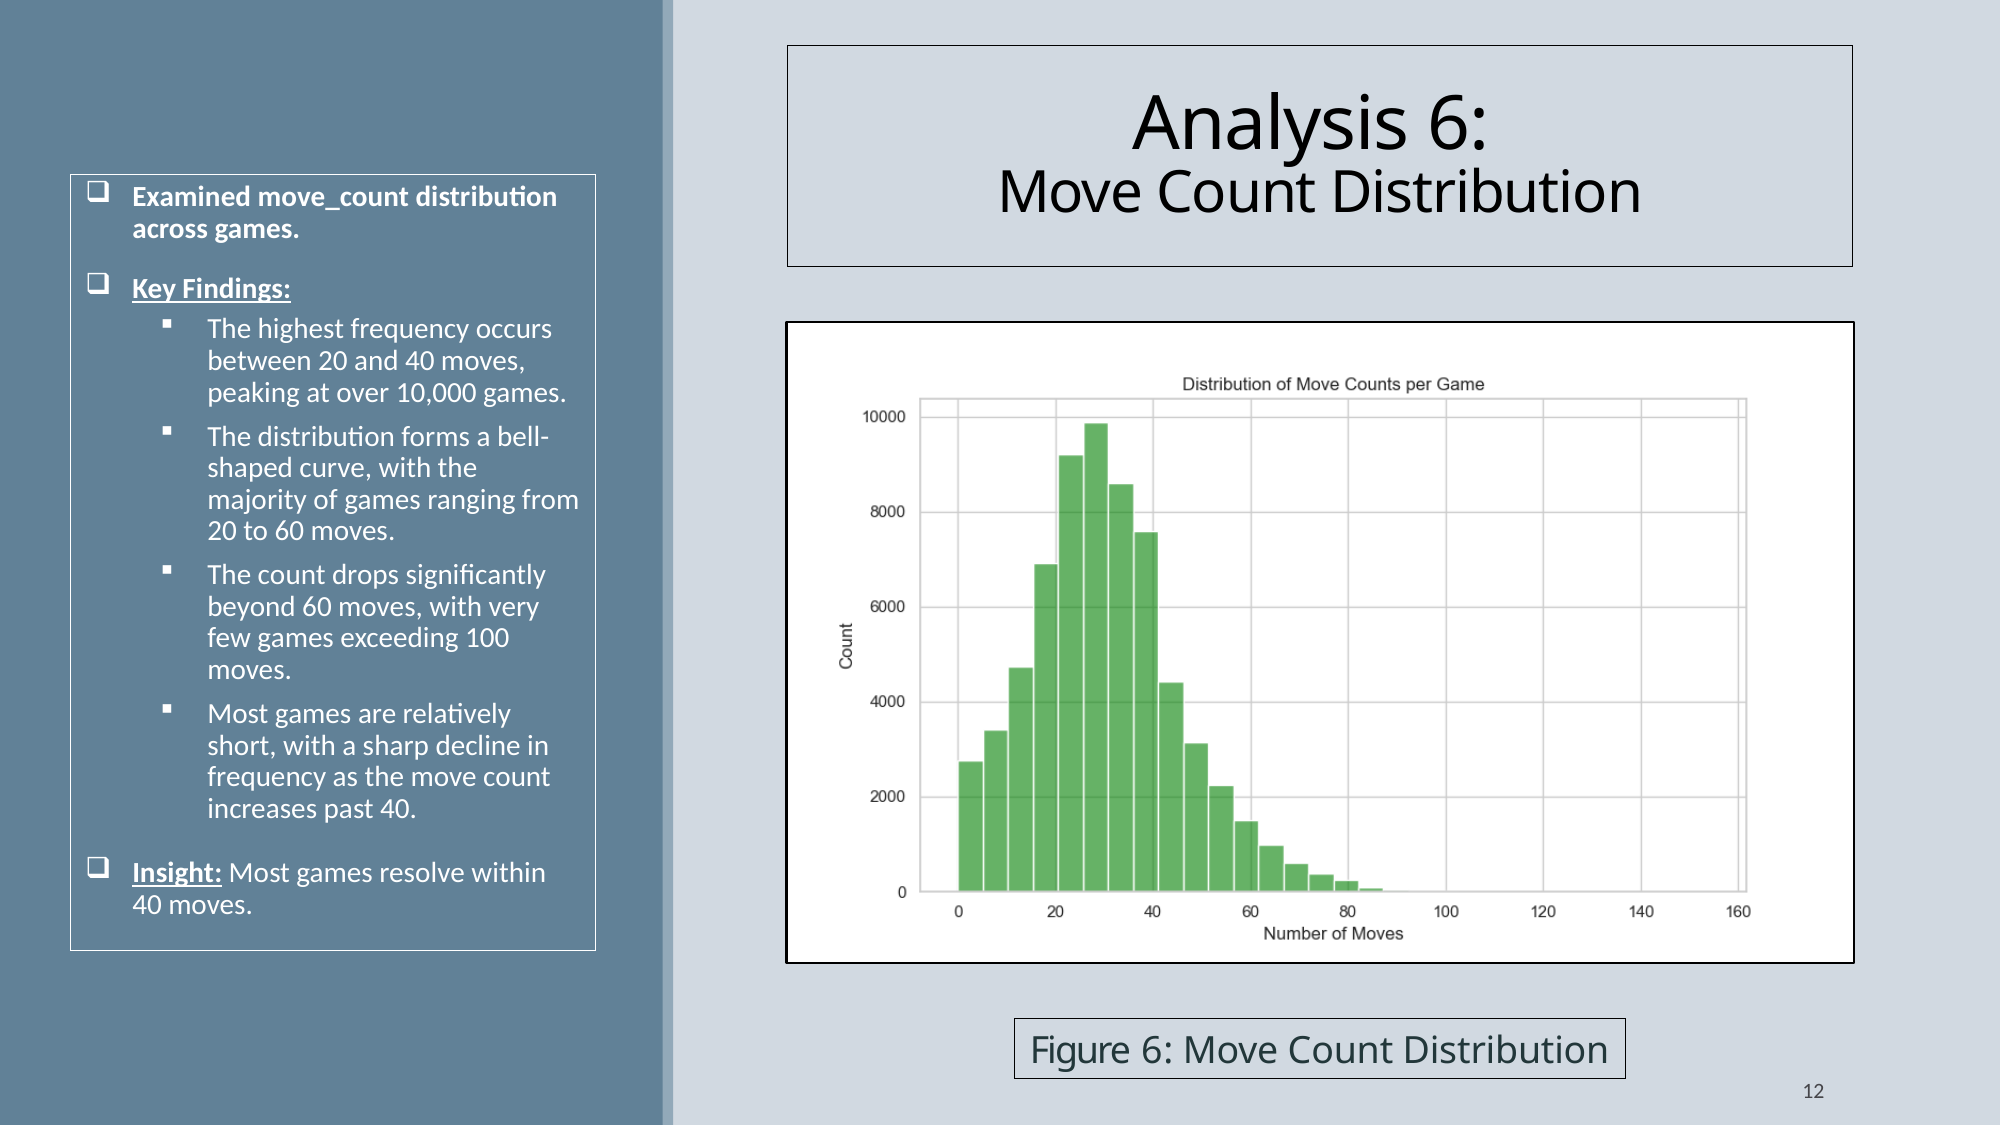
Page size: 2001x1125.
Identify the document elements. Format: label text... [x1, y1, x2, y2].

slide_number 12 [1624, 1059, 1840, 1120]
text_box Figure 6: Move Count Distribution [1014, 1018, 1626, 1079]
list Examined move_count distribution across games. Key Findings: The highest frequency occurs between 20 and 40 moves, peaking at over 10,000 games. The distribution forms a bell-shaped curve, with the majority of games ranging from 20 to 60 moves. The count drops significantly beyond 60 moves, with very few games exceeding 100 moves. Most games are relatively short, with a sharp decline in frequency as the move count increases past 40. Insight: Most games resolve within 40 moves. [70, 174, 596, 951]
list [786, 322, 1854, 963]
title Analysis 6: Move Count Distribution [787, 45, 1853, 267]
